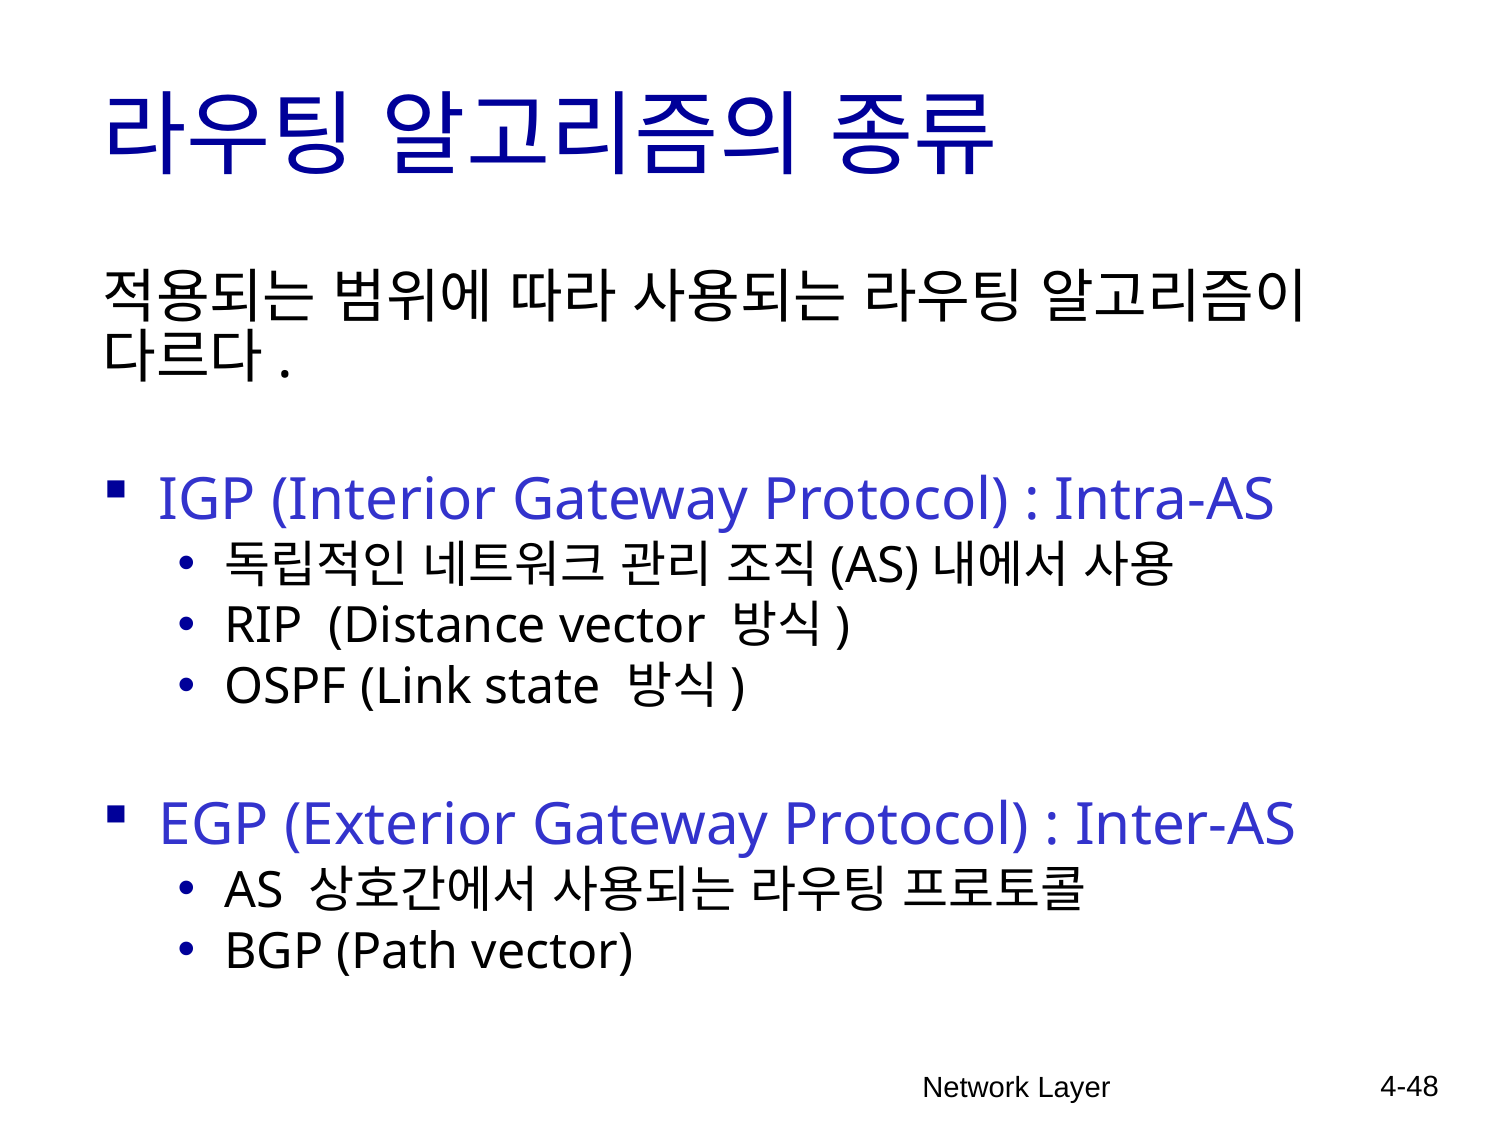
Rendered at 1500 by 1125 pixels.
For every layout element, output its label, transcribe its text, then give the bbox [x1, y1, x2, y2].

list 적용되는 범위에 따라 사용되는 라우팅 알고리즘이 다르다. IGP (Interior Gateway Protocol) : Intra-AS 독립적인 네트워크 관리 조직(AS)내에서 사용 RIP (Distance vector 방식) OSPF (Link state 방식) EGP (Exterior Gateway Protocol) : Inter-AS AS 상호간에서 사용되는 라우팅 프로토콜 BGP (Path vector) [87, 262, 1346, 1025]
title 라우팅 알고리즘의 종류 [87, 37, 1363, 225]
footer Network Layer [907, 1060, 1383, 1108]
slide_number 4-48 [1365, 1060, 1477, 1106]
